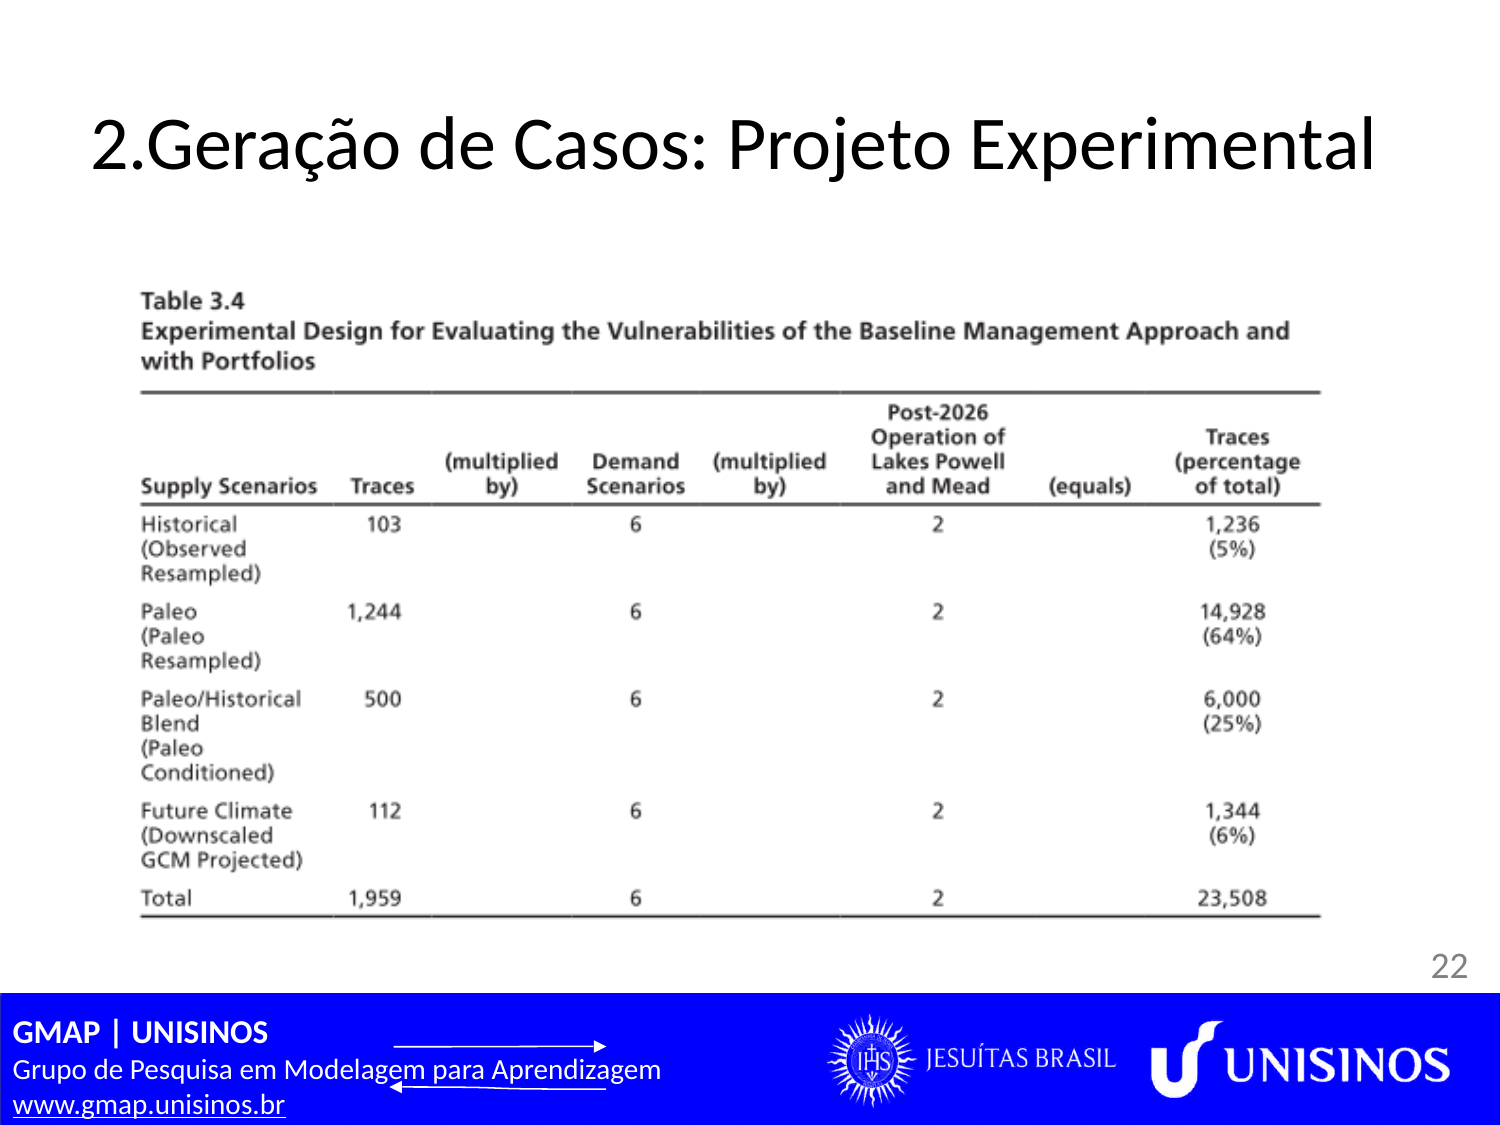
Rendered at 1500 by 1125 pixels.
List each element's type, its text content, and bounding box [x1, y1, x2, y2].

picture [0, 993, 1500, 1125]
title 2.Geração de Casos: Projeto Experimental [75, 45, 1425, 233]
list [122, 268, 1378, 954]
